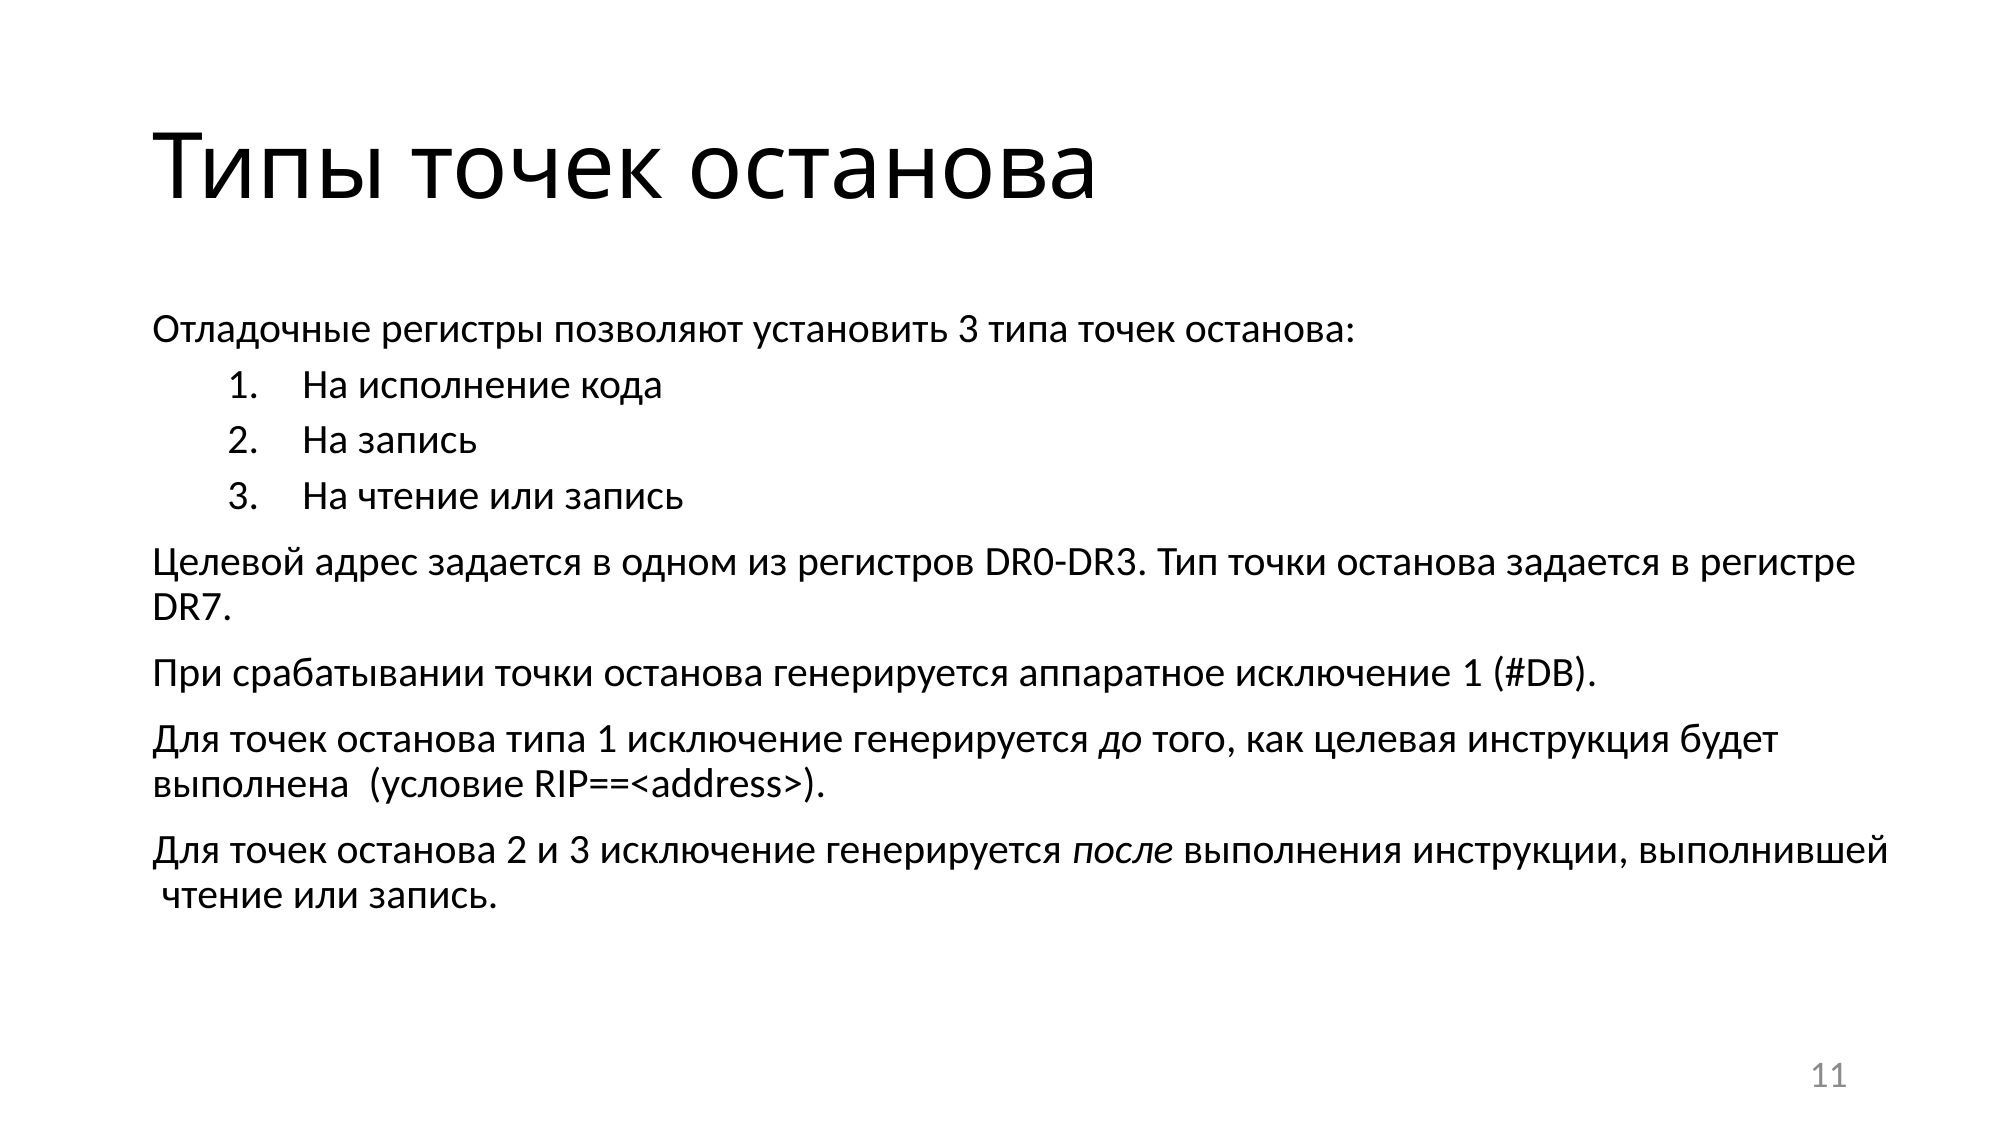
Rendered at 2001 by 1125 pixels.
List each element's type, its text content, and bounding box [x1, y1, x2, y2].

slide_number 11 [1412, 1042, 1863, 1103]
title Типы точек останова [137, 59, 1863, 278]
list Отладочные регистры позволяют установить 3 типа точек останова: На исполнение кода На запись На чтение или запись Целевой адрес задается в одном из регистров DR0-DR3. Тип точки останова задается в регистре DR7. При срабатывании точки останова генерируется аппаратное исключение 1 (#DB). Для точек останова типа 1 исключение генерируется до того, как целевая инструкция будет выполнена (условие RIP==<address>). Для точек останова 2 и 3 исключение генерируется после выполнения инструкции, выполнившей чтение или запись. [137, 299, 1908, 1014]
